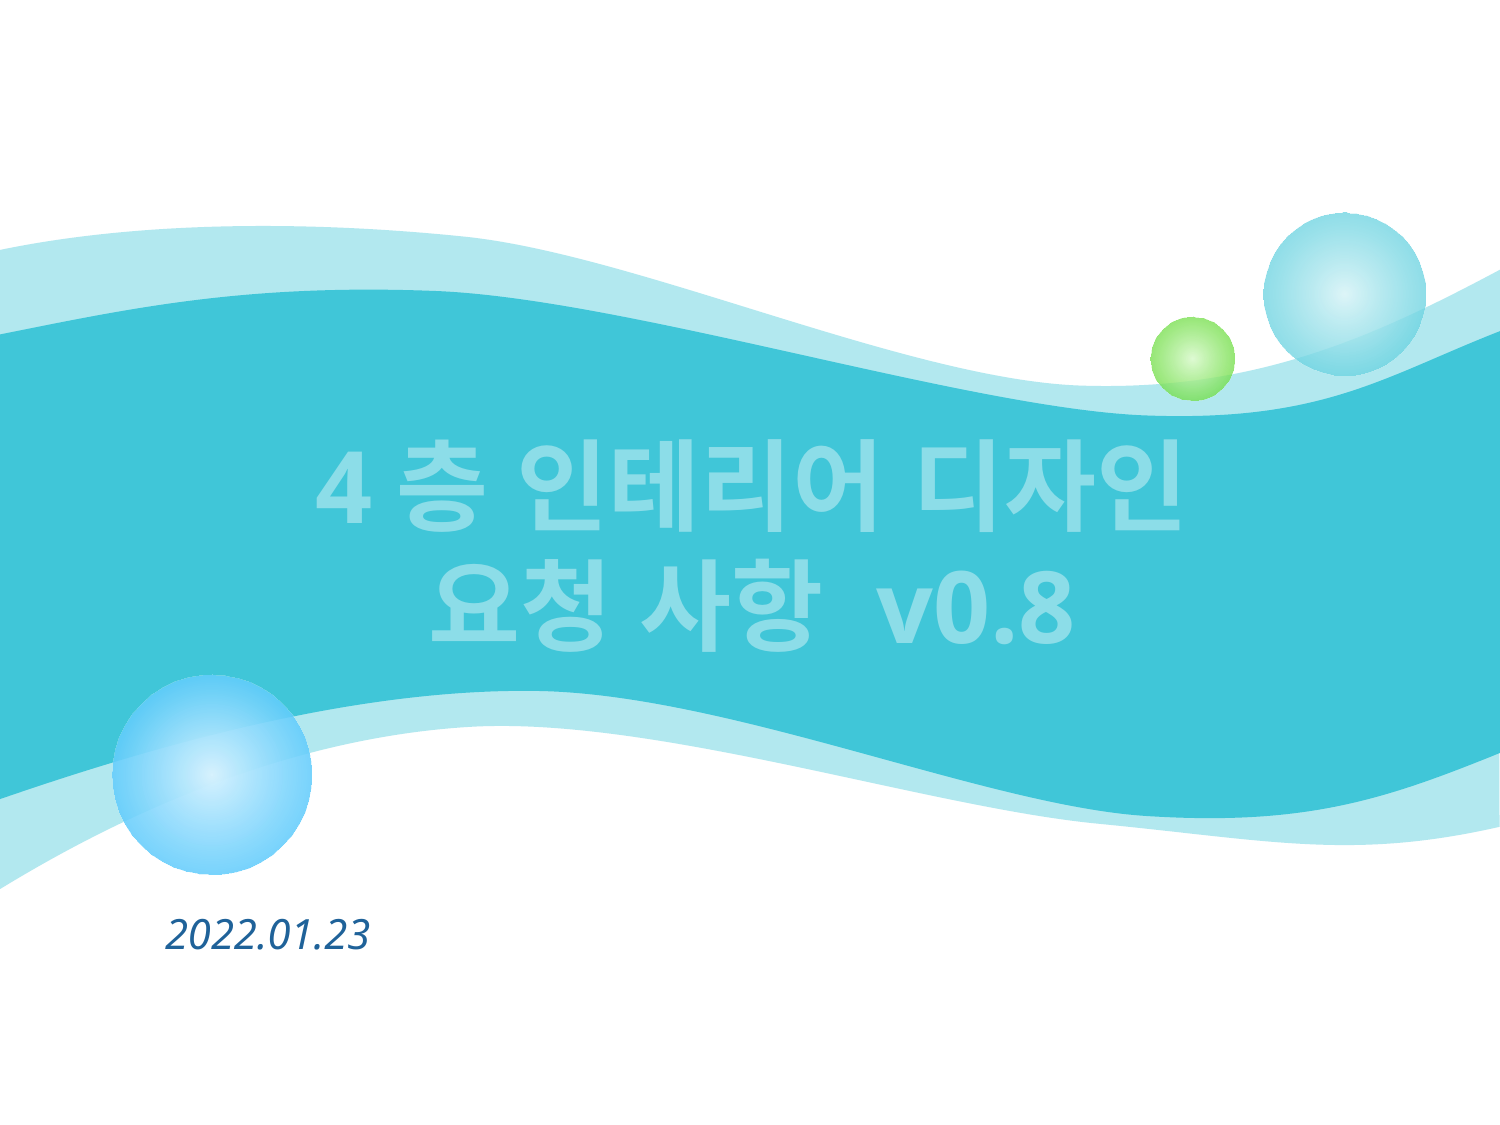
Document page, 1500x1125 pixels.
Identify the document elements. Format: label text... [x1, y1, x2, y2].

title 4층 인테리어 디자인 요청 사항 v0.8 [101, 363, 1403, 725]
subtitle 2022.01.23 [150, 900, 1200, 1010]
